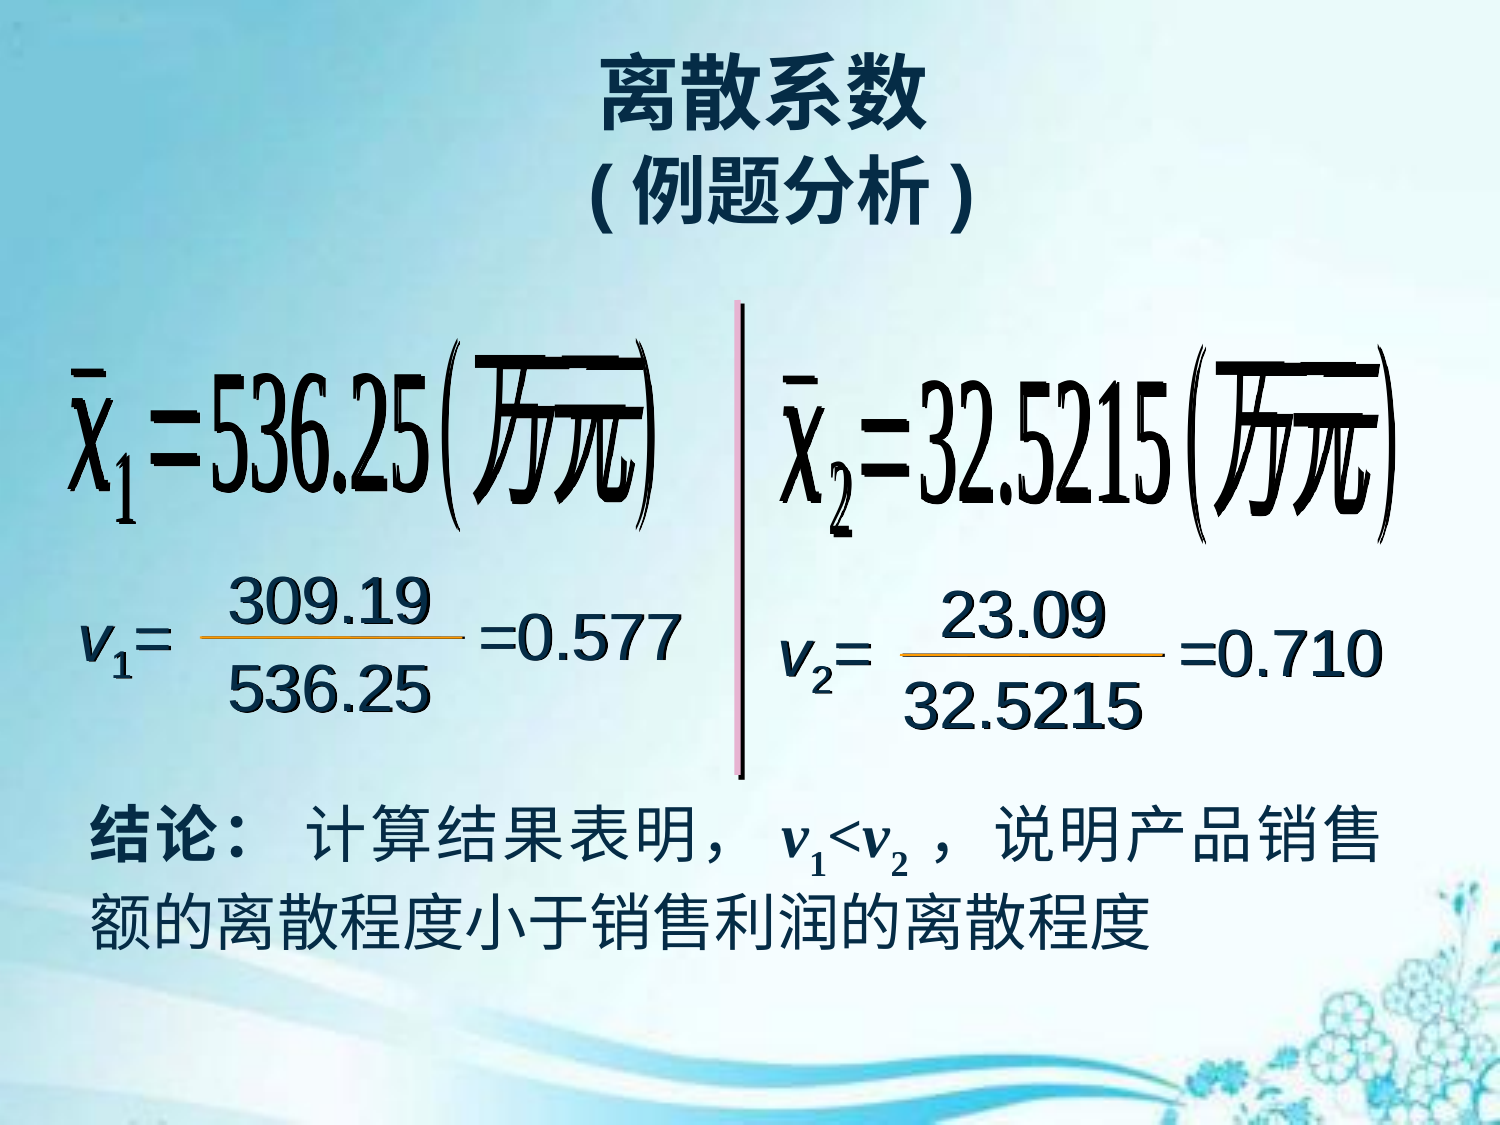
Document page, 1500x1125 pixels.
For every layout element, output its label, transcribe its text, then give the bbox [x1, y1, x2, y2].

picture [0, 0, 1500, 1125]
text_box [762, 329, 1413, 750]
text_box 结论： 计算结果表明，v1<v2，说明产品销售额的离散程度小于销售利润的离散程度 [75, 787, 1400, 966]
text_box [62, 324, 713, 733]
title 离散系数 (例题分析) [206, 61, 1319, 224]
